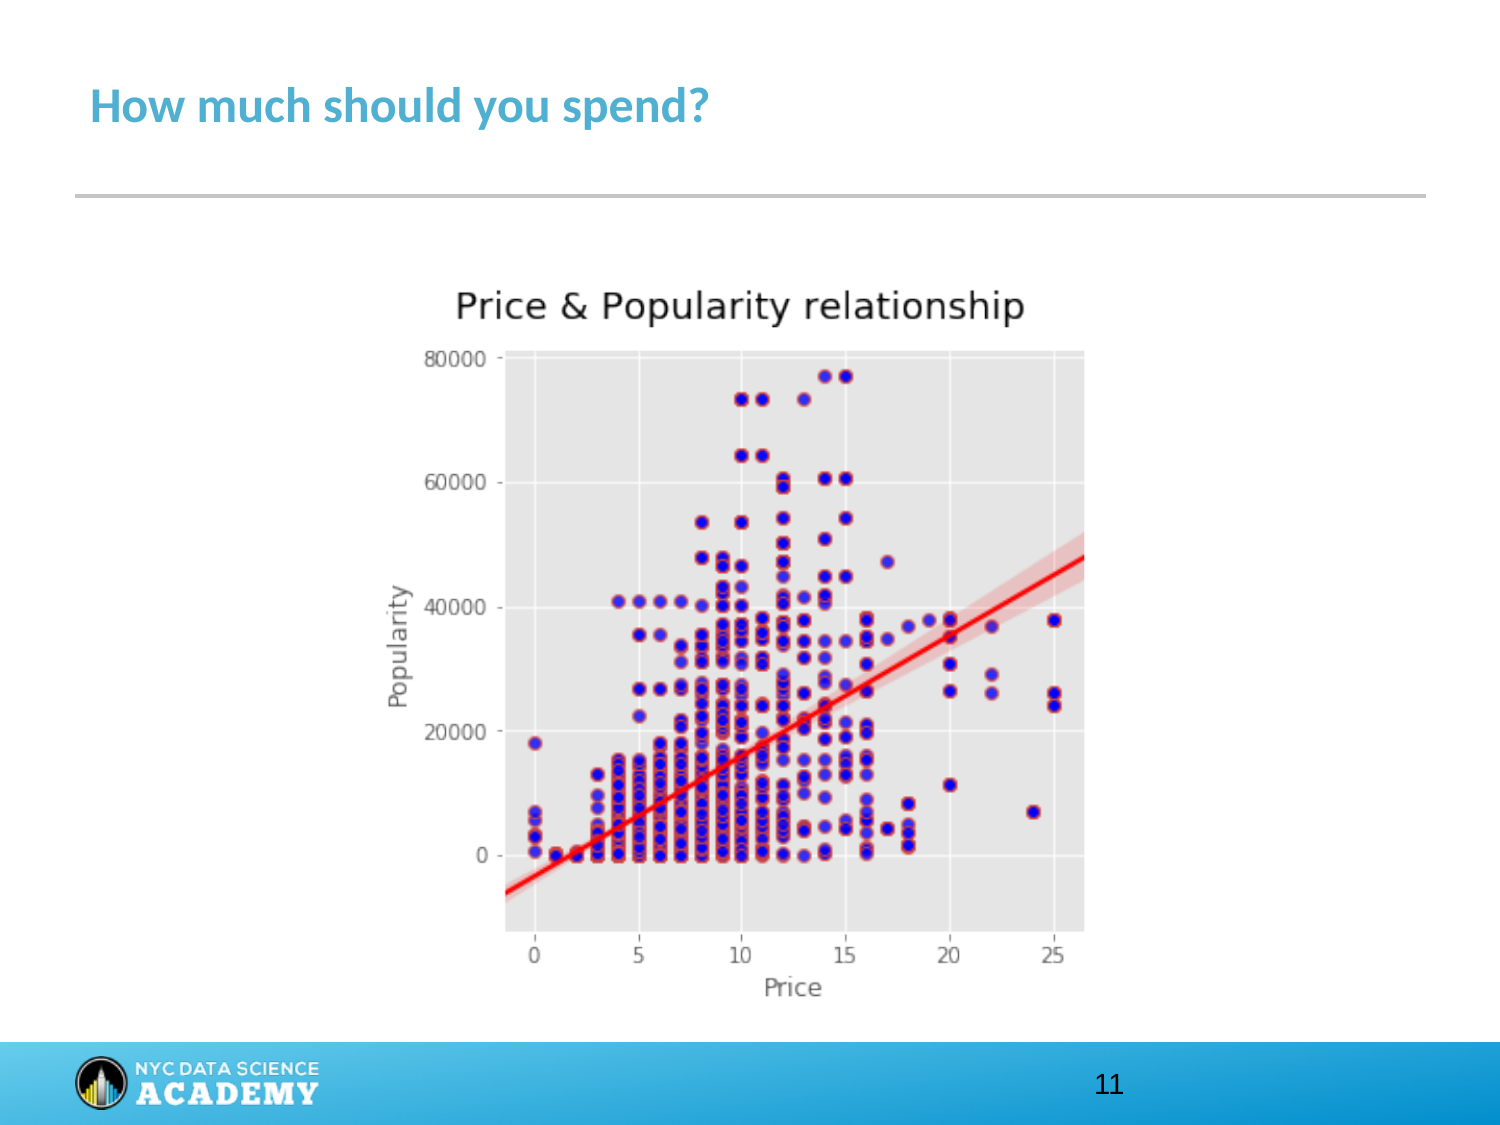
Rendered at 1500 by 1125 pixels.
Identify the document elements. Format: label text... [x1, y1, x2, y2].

picture [372, 276, 1106, 1019]
slide_number 12 [1079, 1053, 1430, 1114]
picture [75, 194, 1426, 198]
picture [0, 1042, 1500, 1125]
title How much should you spend? [75, 71, 1425, 194]
